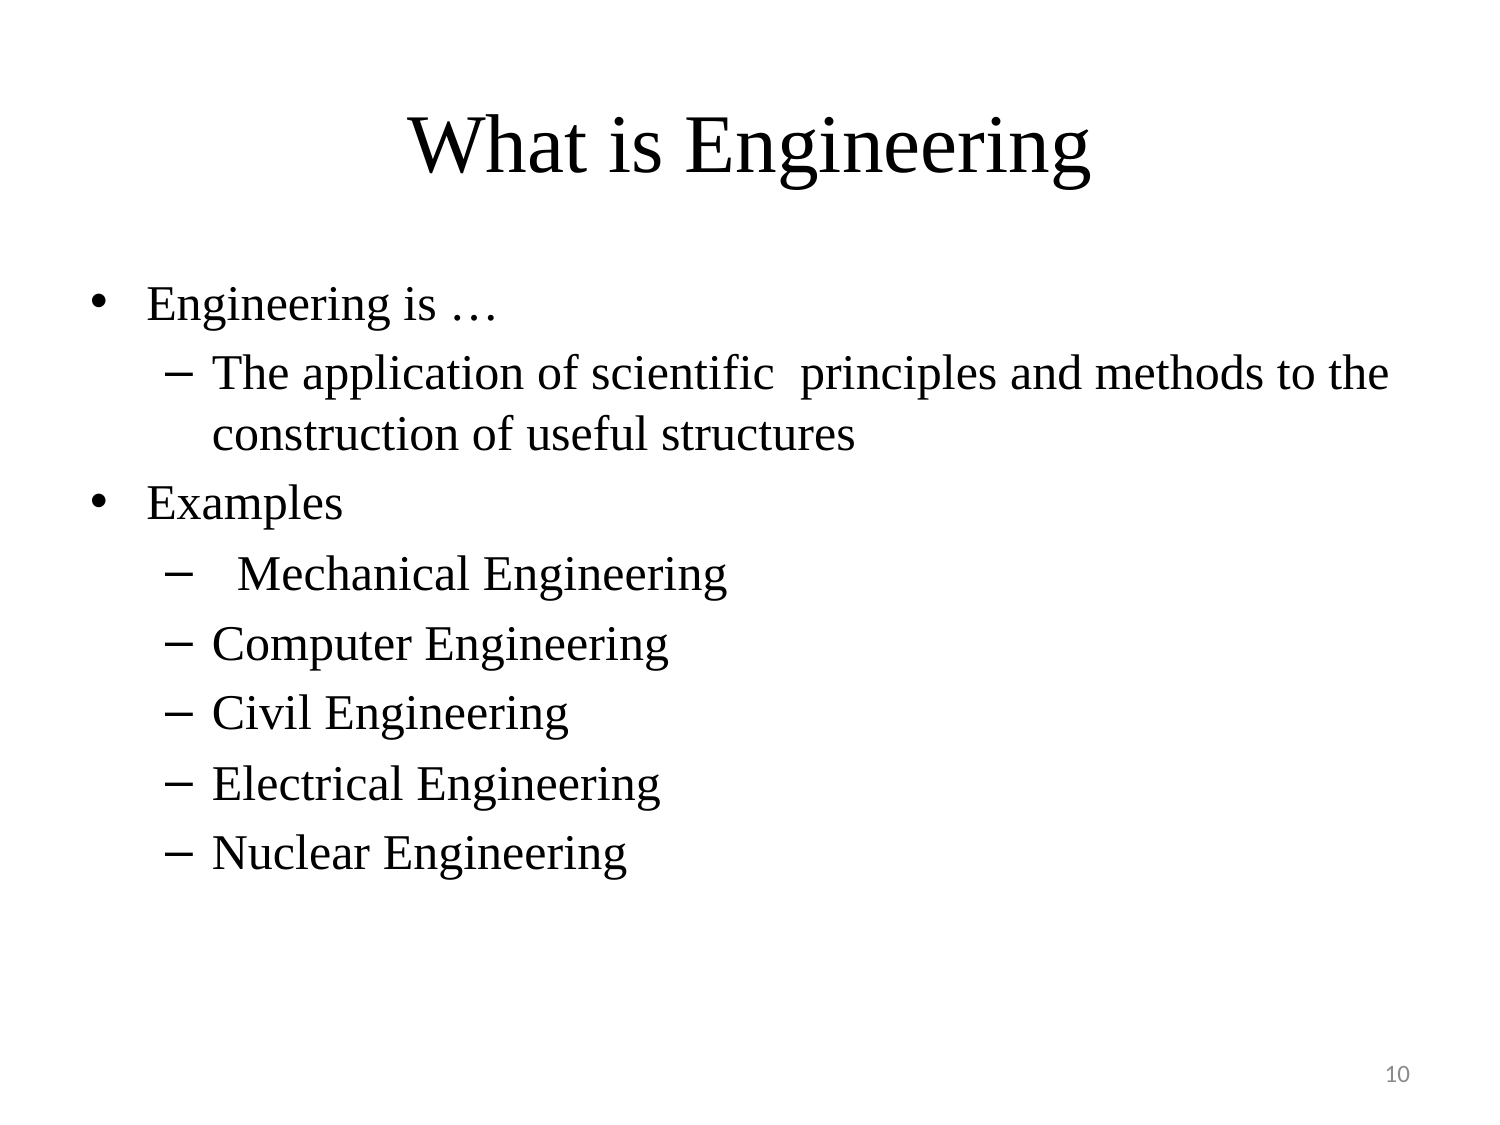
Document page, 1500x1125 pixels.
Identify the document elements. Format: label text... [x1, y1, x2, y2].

slide_number 10 [1074, 1042, 1425, 1103]
title What is Engineering [75, 45, 1425, 233]
list Engineering is … The application of scientific principles and methods to the construction of useful structures Examples Mechanical Engineering Computer Engineering Civil Engineering Electrical Engineering Nuclear Engineering [75, 262, 1425, 1005]
